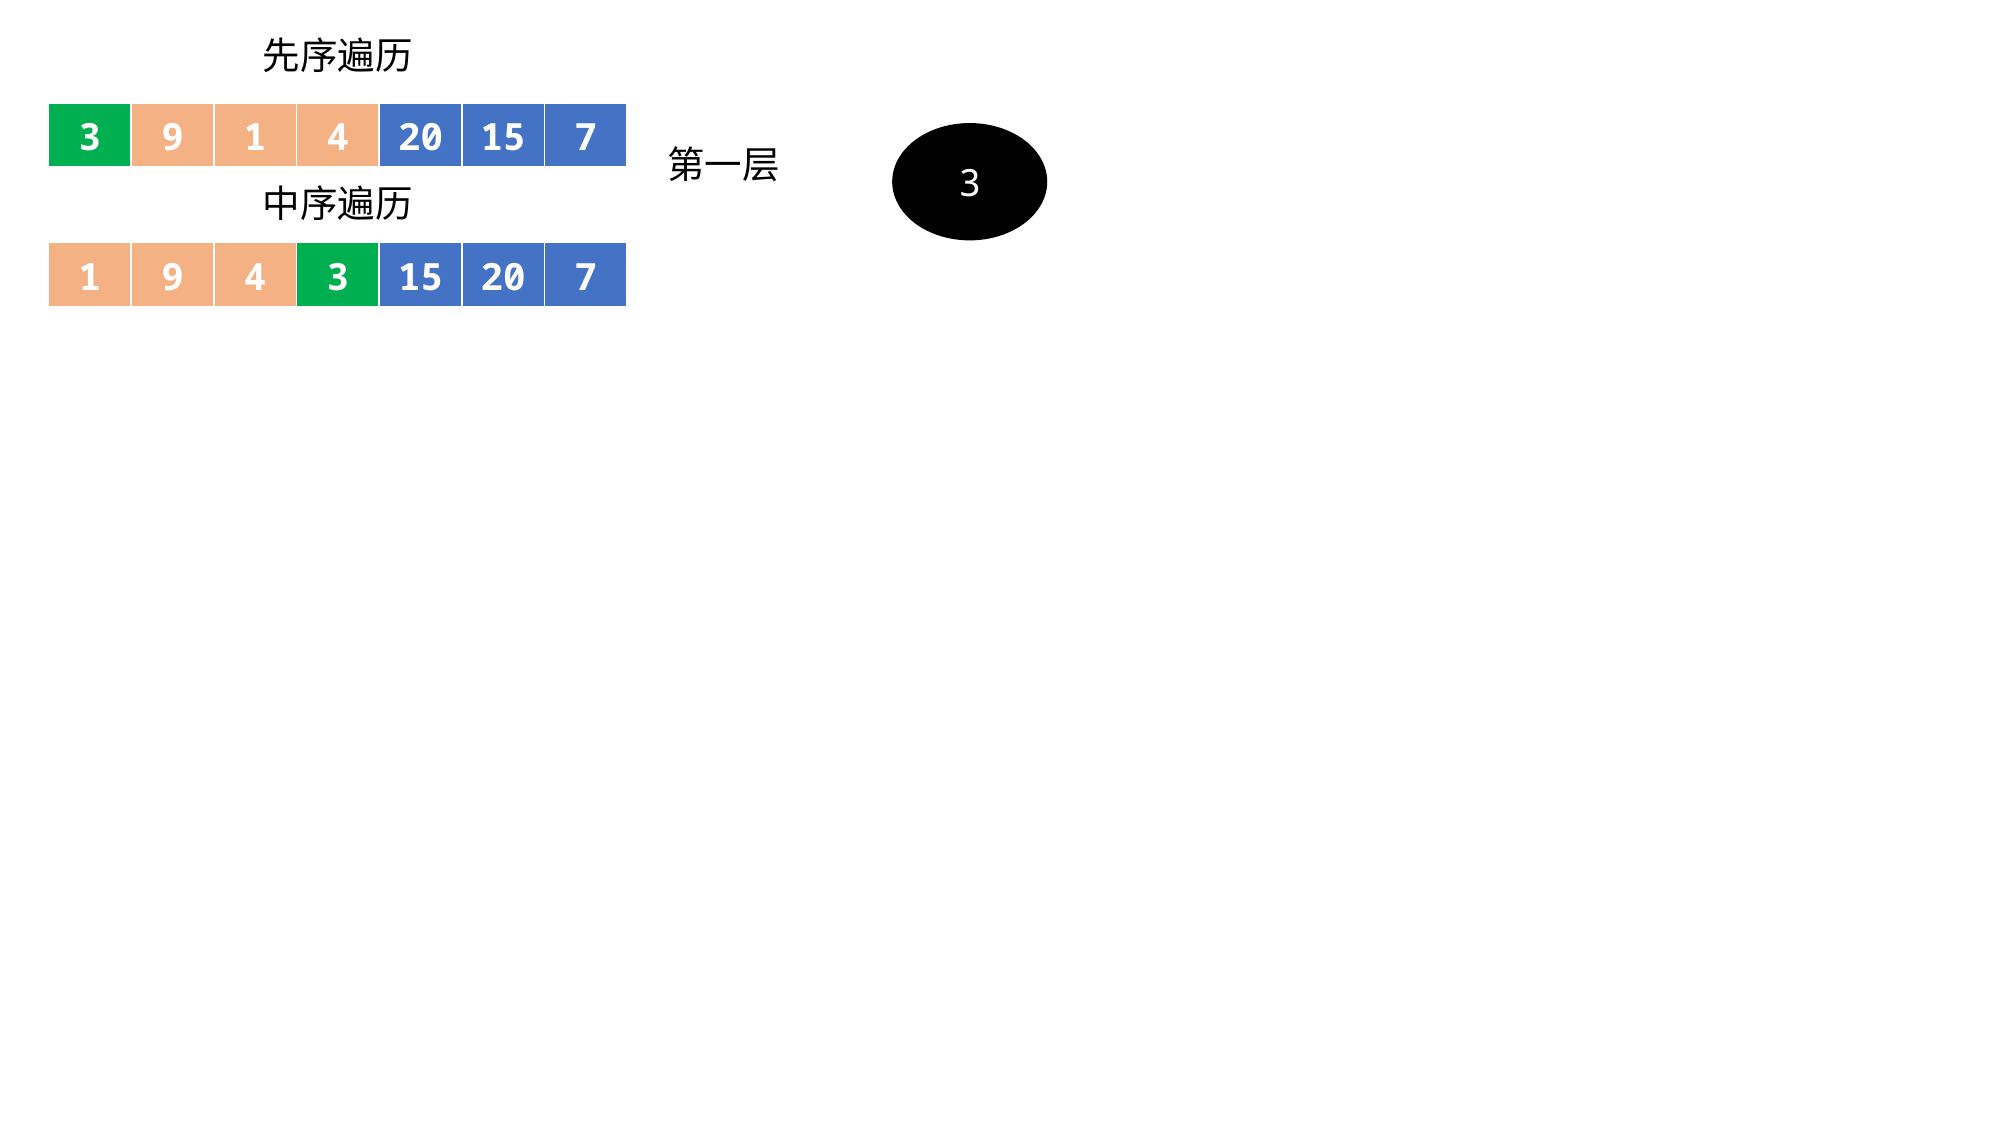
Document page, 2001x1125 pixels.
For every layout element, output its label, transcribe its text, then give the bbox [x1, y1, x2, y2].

table_header 3 [49, 104, 130, 166]
text_box 3 [892, 123, 1048, 241]
table_header 15 [380, 243, 461, 306]
table_header 3 [297, 243, 378, 306]
table_header 20 [380, 104, 461, 166]
text_box 第一层 [646, 133, 800, 193]
table_header 9 [132, 104, 213, 166]
table_header 7 [545, 243, 626, 306]
table_header 1 [215, 104, 296, 166]
table_header 9 [132, 243, 213, 306]
table_header 4 [297, 104, 378, 166]
table_header 20 [463, 243, 544, 306]
table_header 1 [49, 243, 130, 306]
text_box 中序遍历 [130, 172, 545, 233]
table_header 7 [545, 104, 626, 166]
table_header 4 [215, 243, 296, 306]
text_box 先序遍历 [130, 24, 545, 84]
table_header 15 [463, 104, 544, 166]
